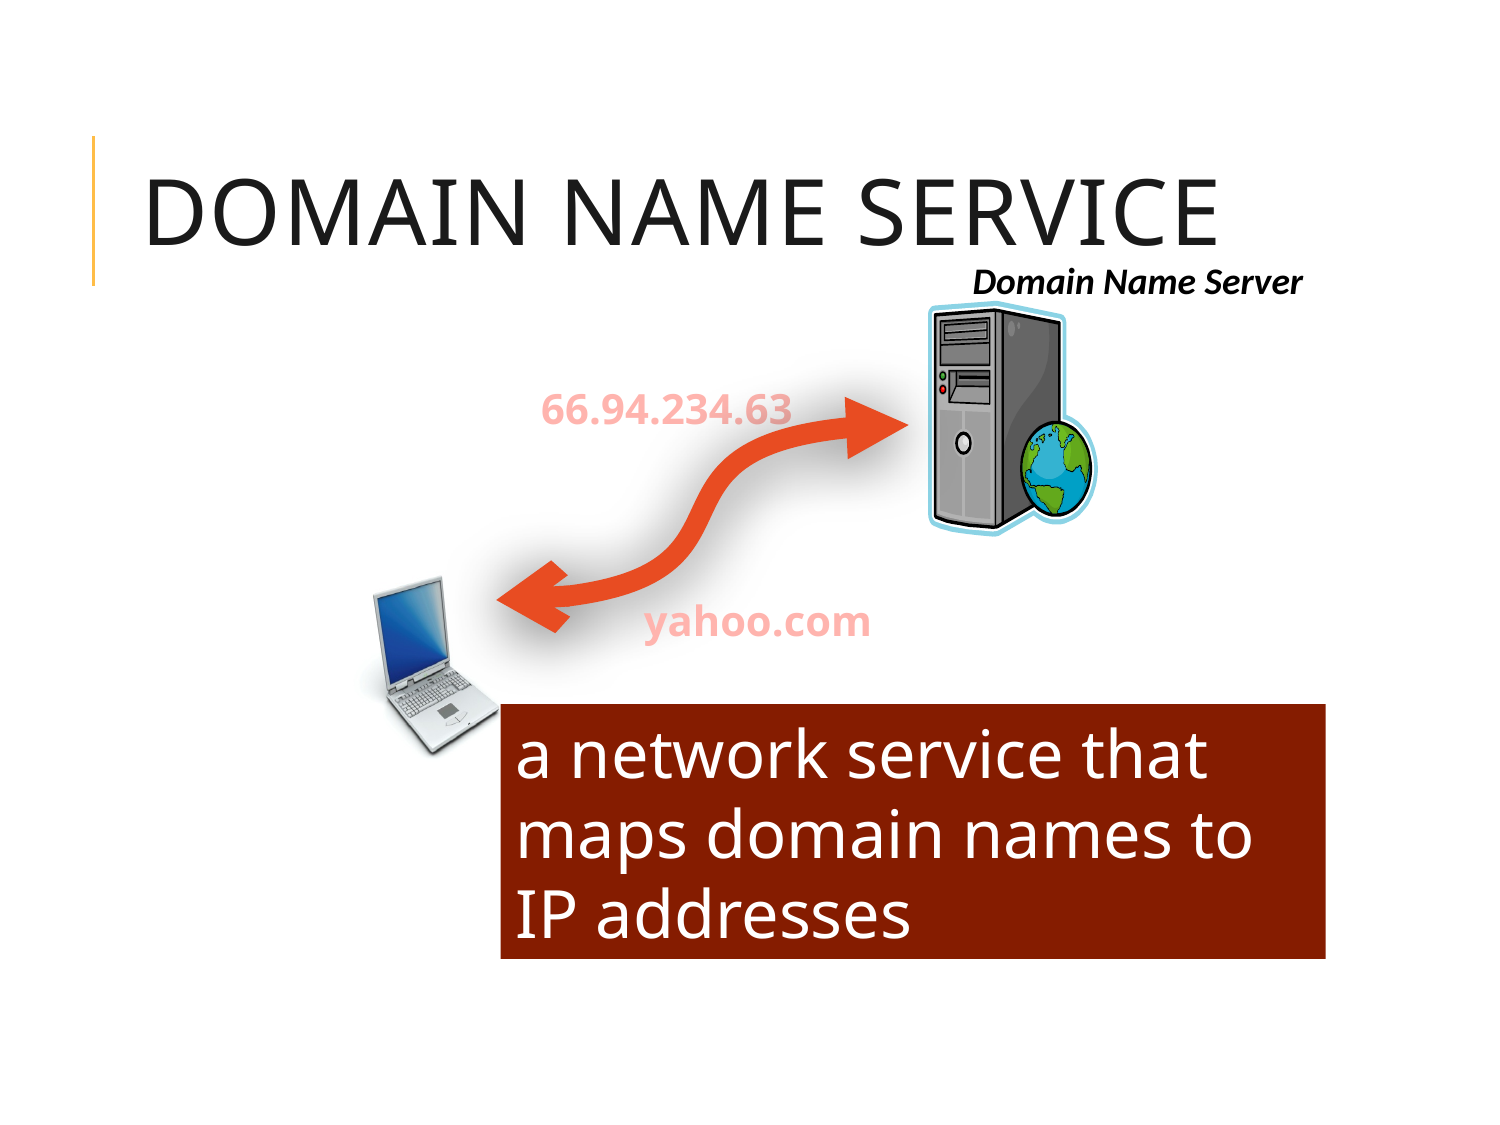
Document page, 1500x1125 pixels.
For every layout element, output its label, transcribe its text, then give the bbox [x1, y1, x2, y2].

text_box Domain Name Server [957, 249, 1319, 310]
text_box yahoo.com [629, 610, 888, 653]
text_box a network service that maps domain names to IP addresses [500, 704, 1326, 959]
picture [345, 549, 516, 776]
picture [927, 299, 1099, 538]
title Domain Name Service [126, 96, 1322, 342]
text_box 66.94.234.63 [526, 375, 808, 419]
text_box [495, 424, 909, 601]
